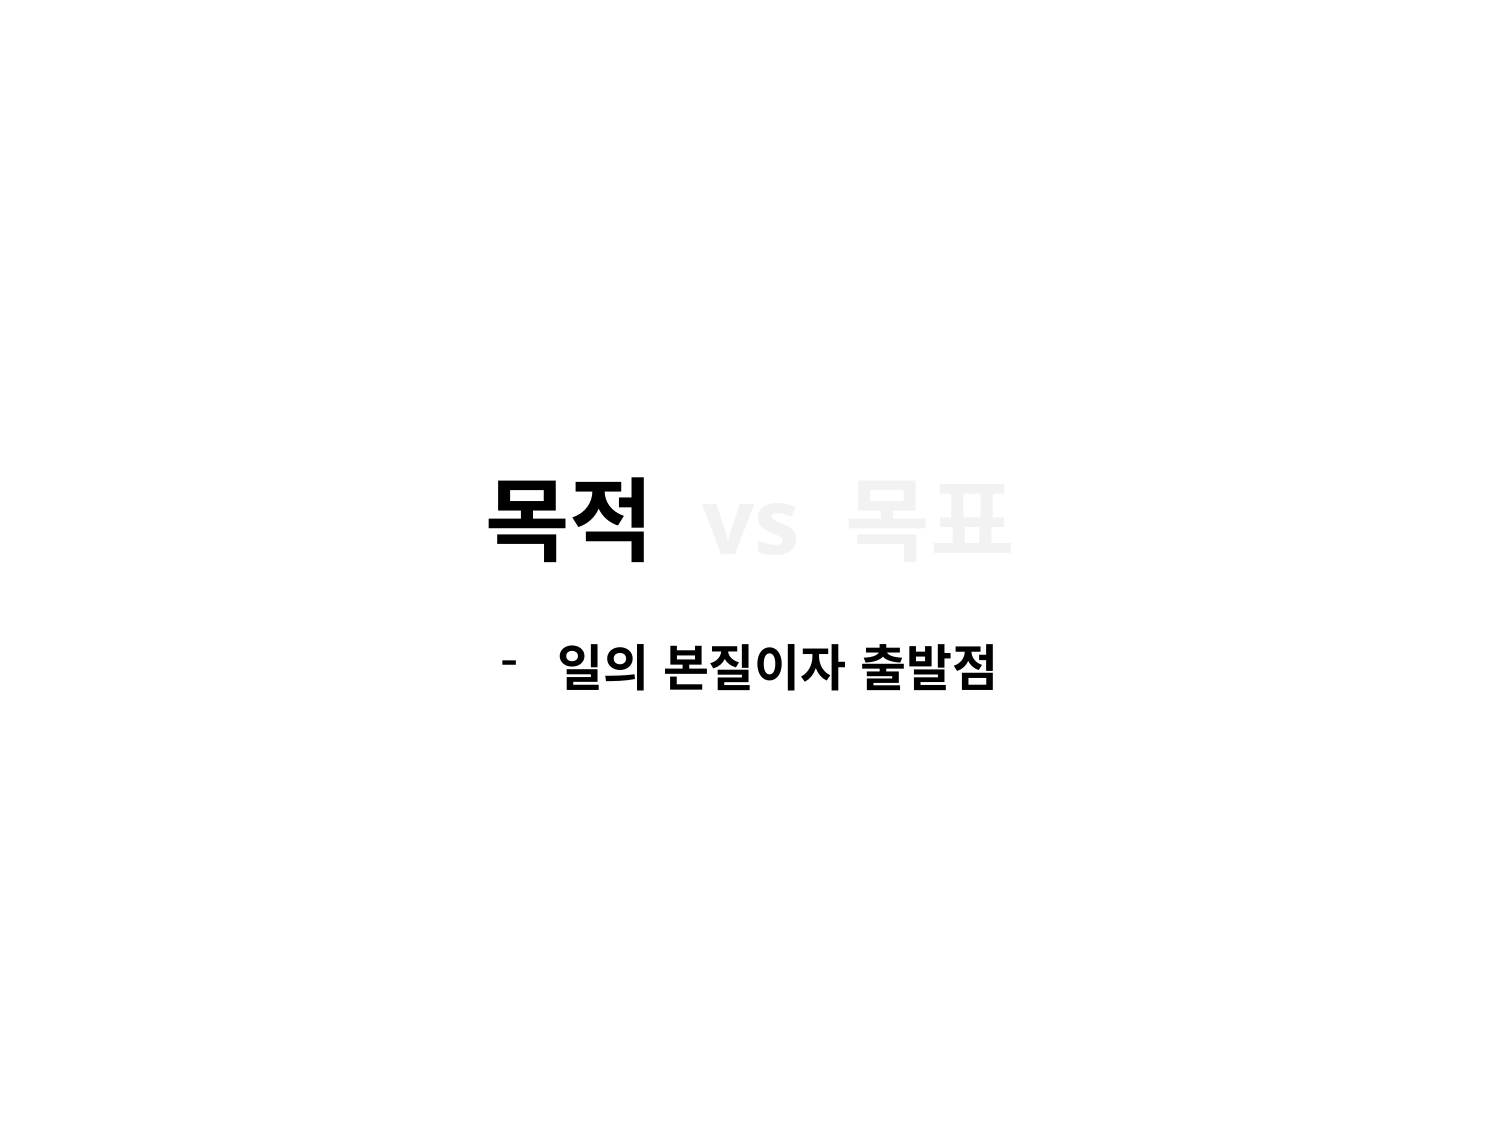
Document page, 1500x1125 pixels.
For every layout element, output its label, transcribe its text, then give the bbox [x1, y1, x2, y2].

title 목적 vs 목표 [112, 397, 1388, 597]
text_box 일의 본질이자 출발점 [17, 597, 1483, 705]
